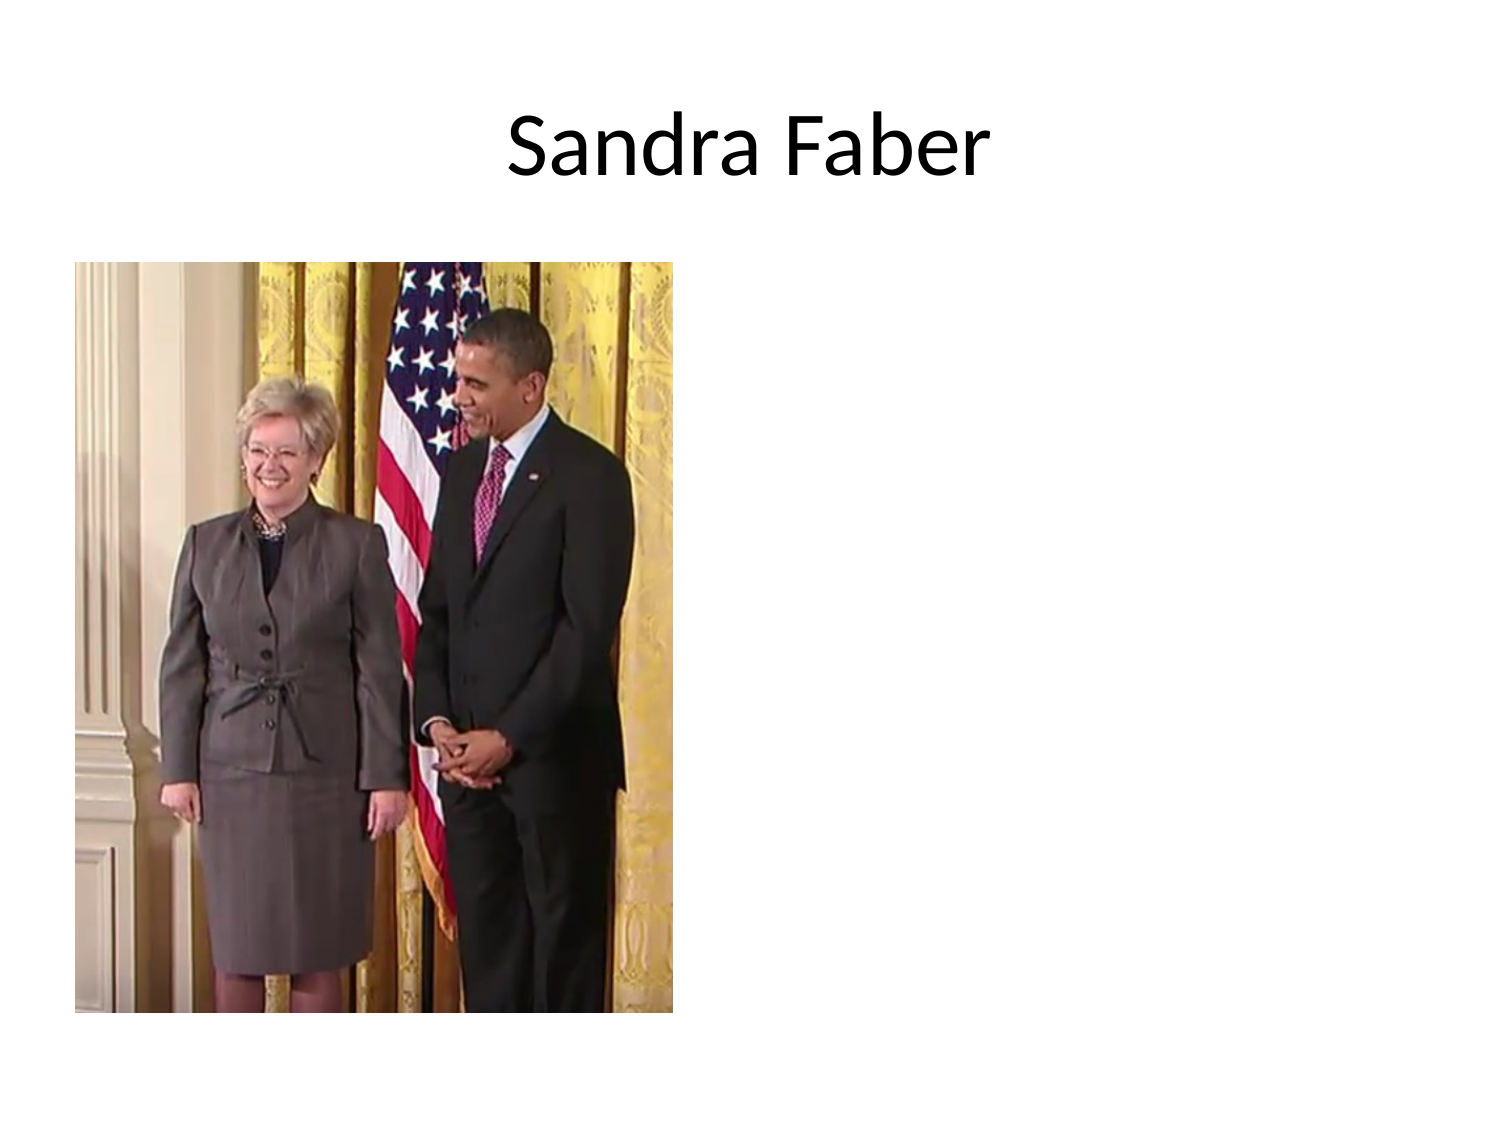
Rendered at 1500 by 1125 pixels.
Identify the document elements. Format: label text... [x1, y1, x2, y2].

picture [74, 262, 674, 1013]
title Sandra Faber [75, 45, 1425, 233]
